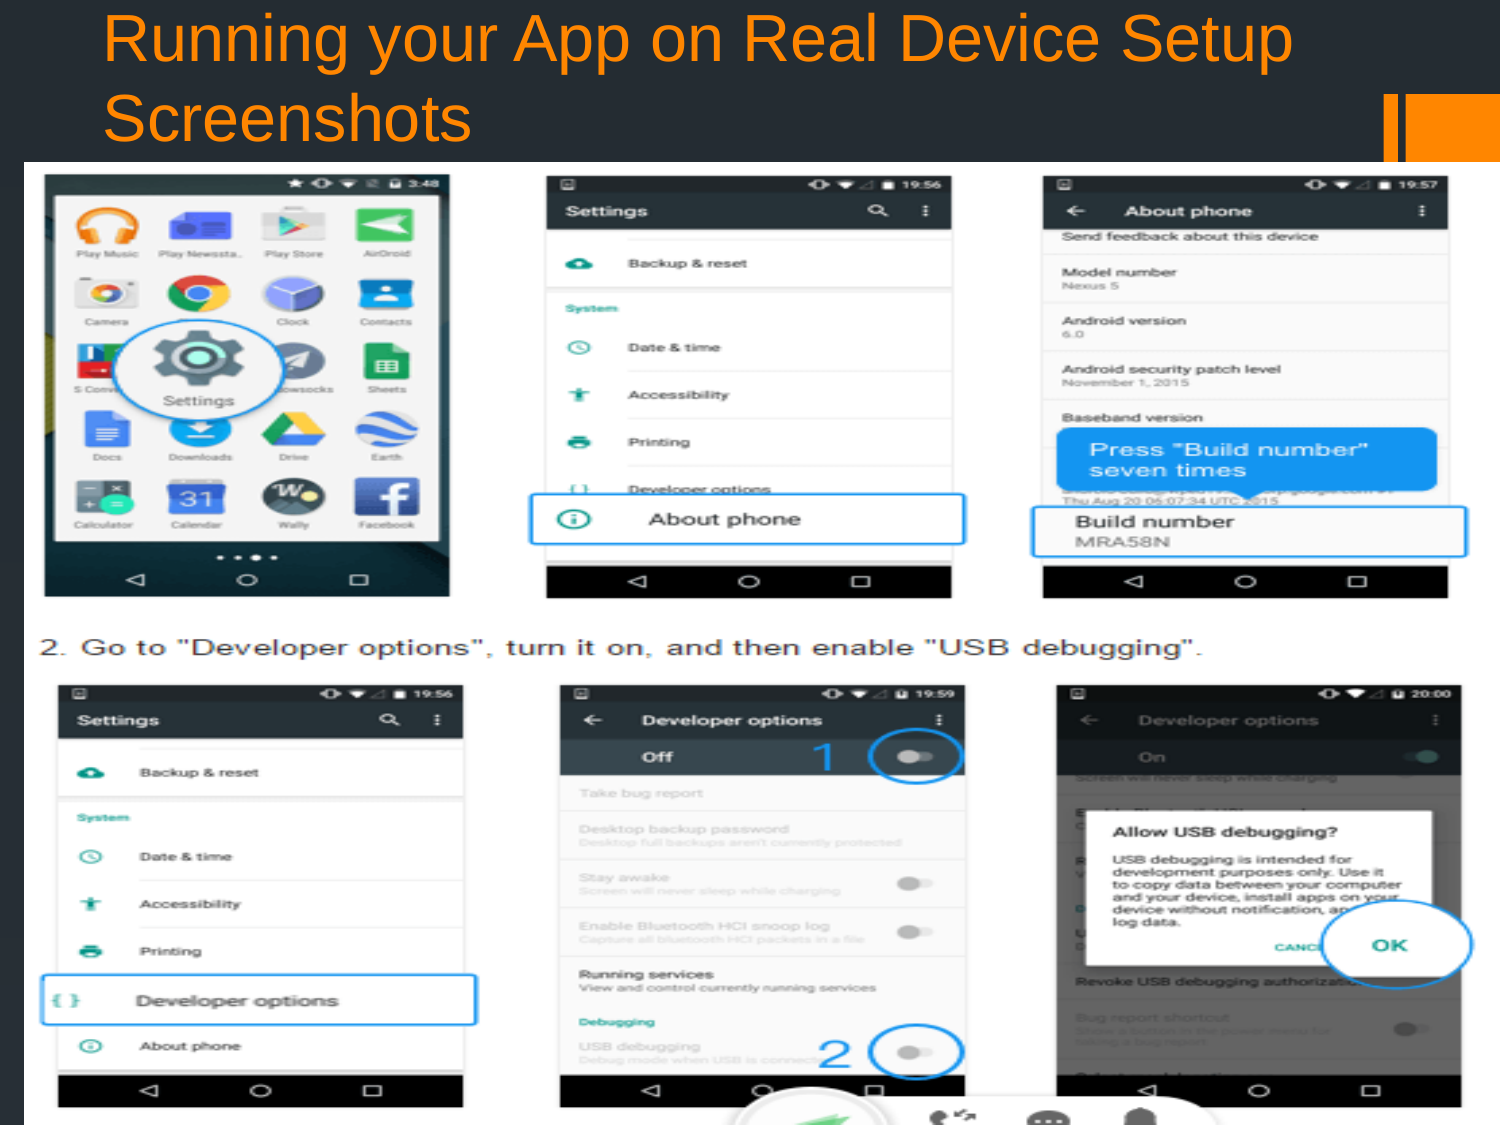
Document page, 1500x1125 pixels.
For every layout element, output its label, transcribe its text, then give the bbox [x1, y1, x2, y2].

picture [24, 161, 1500, 1125]
title Running your App on Real Device Setup Screenshots [87, 50, 1413, 161]
